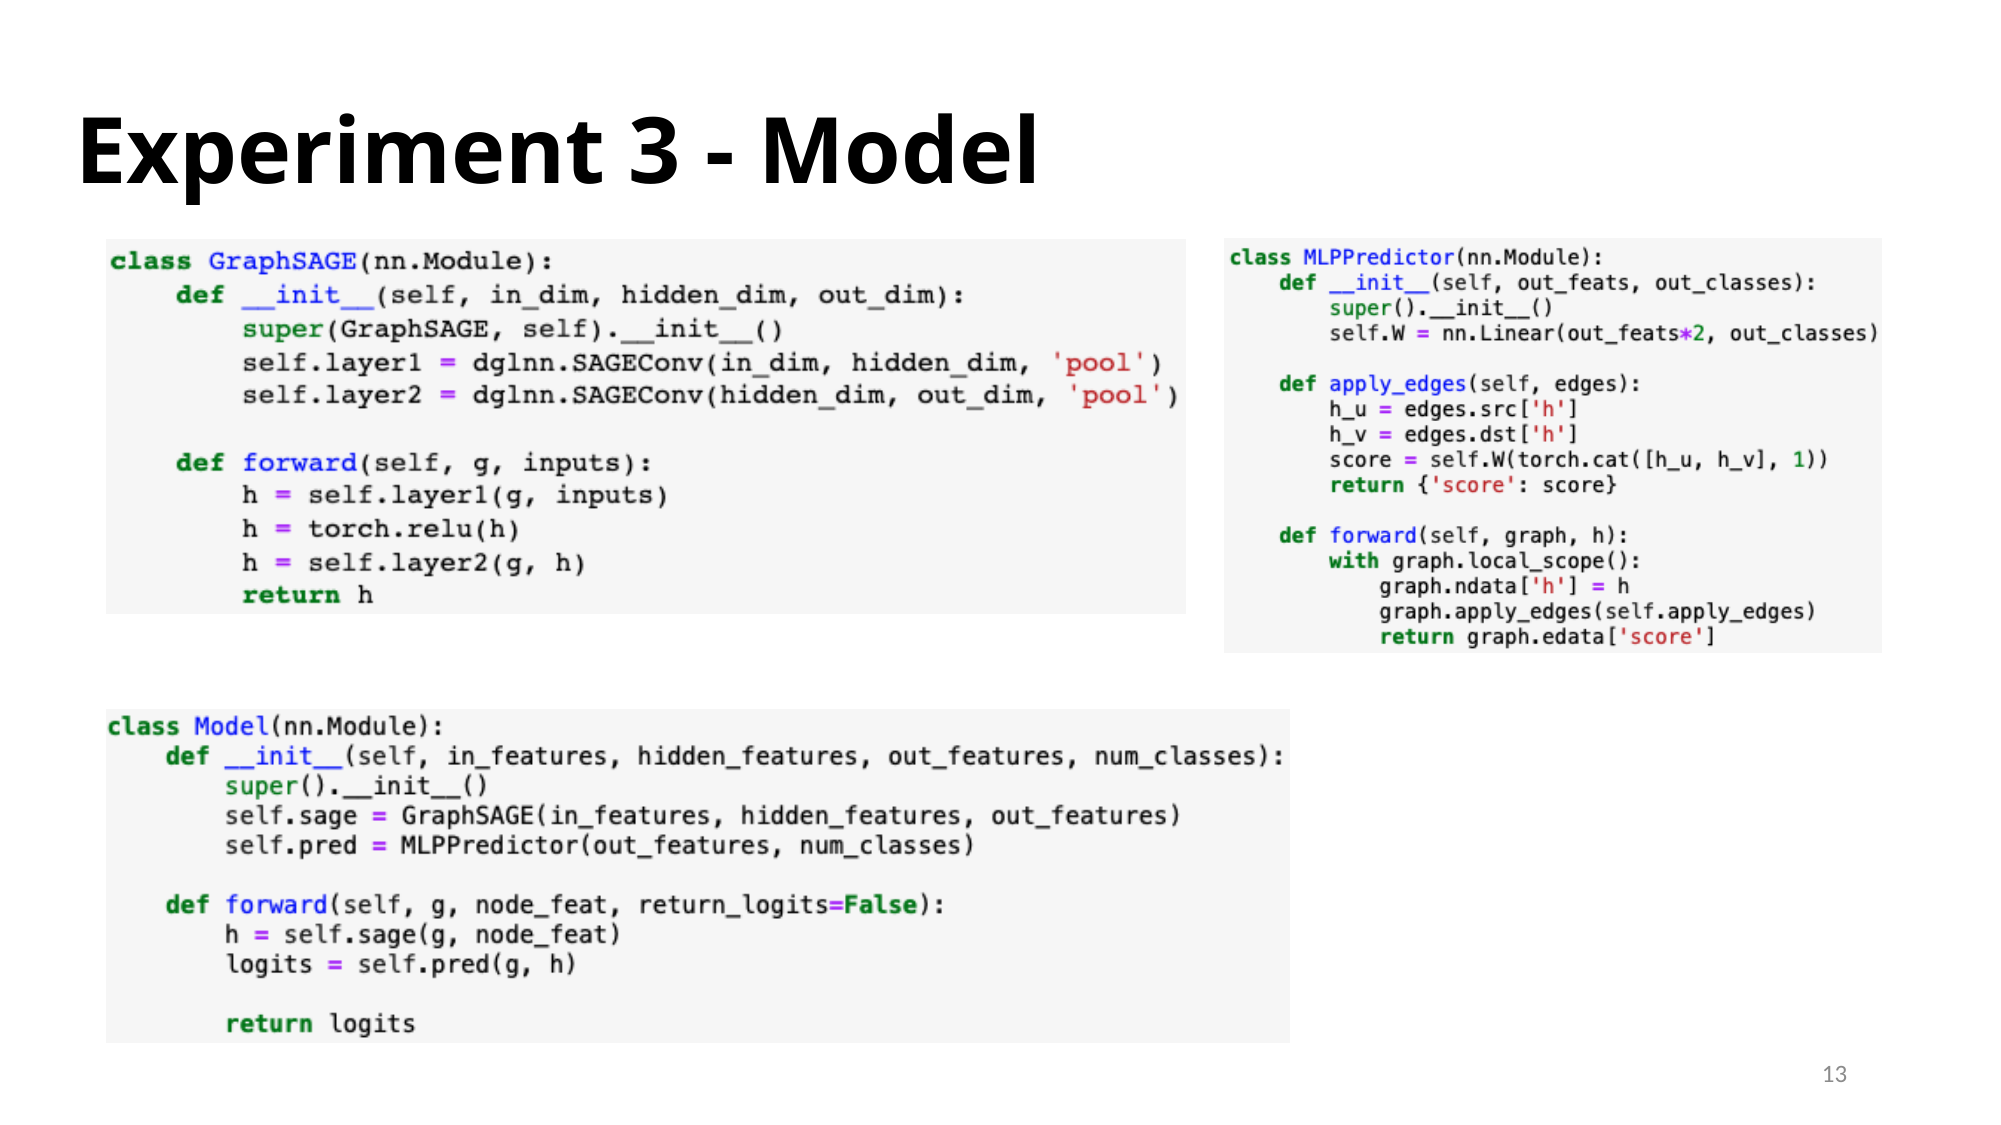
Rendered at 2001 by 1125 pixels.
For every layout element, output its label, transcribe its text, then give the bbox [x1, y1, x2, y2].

picture [1224, 238, 1882, 653]
picture [106, 709, 1290, 1043]
title Experiment 3 - Model [60, 44, 1786, 263]
slide_number 13 [1412, 1042, 1863, 1103]
picture [106, 239, 1186, 614]
